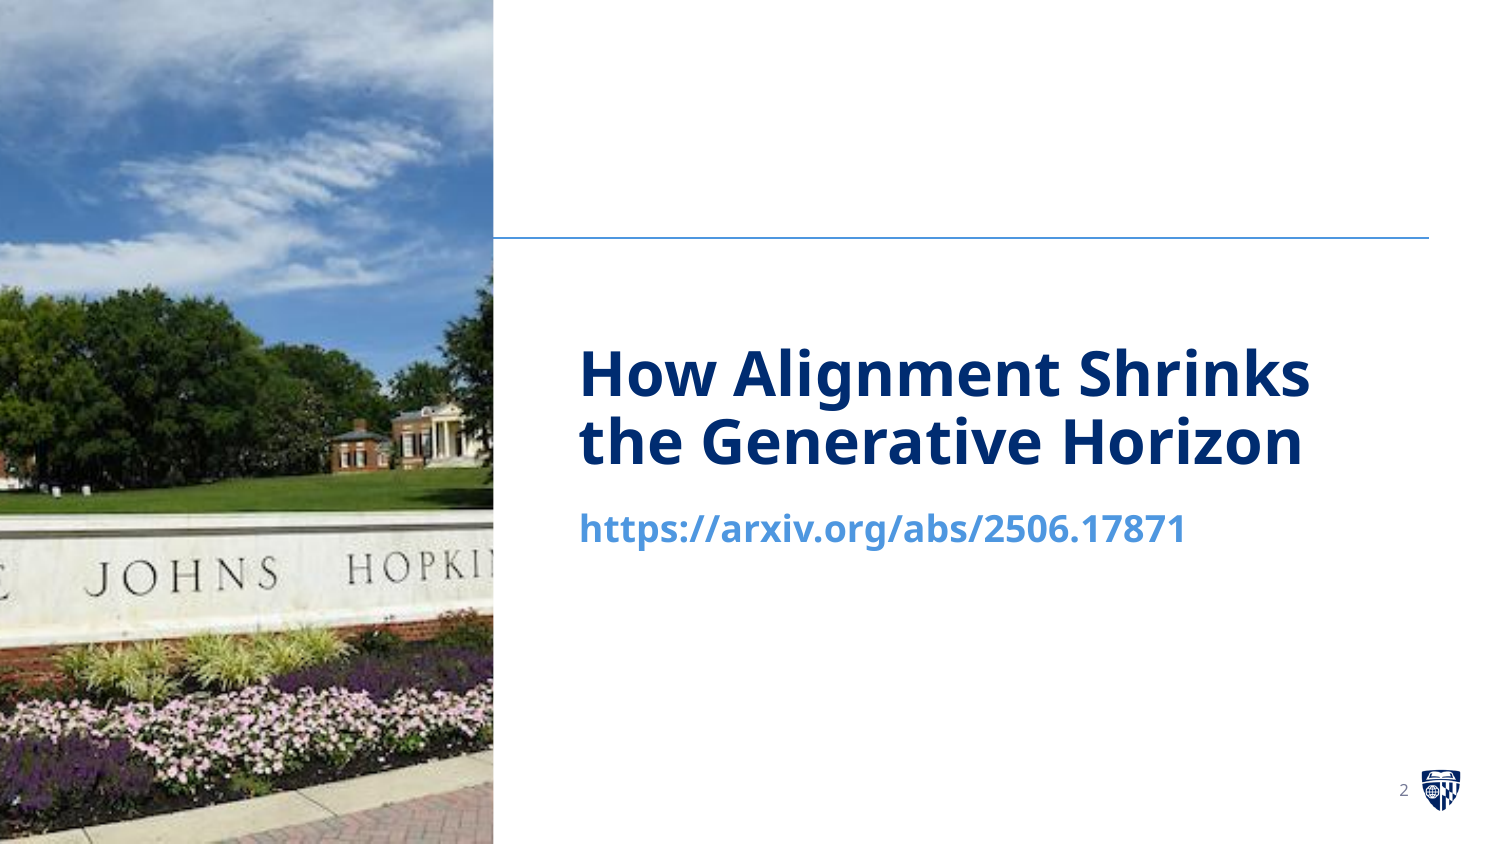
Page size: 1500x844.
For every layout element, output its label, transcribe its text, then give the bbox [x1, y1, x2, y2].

picture [1419, 767, 1463, 814]
slide_number ‹#› [1257, 768, 1409, 814]
title How Alignment Shrinks the Generative Horizon [579, 258, 1430, 478]
picture [0, 0, 494, 844]
subtitle https://arxiv.org/abs/2506.17871 [579, 505, 1430, 625]
